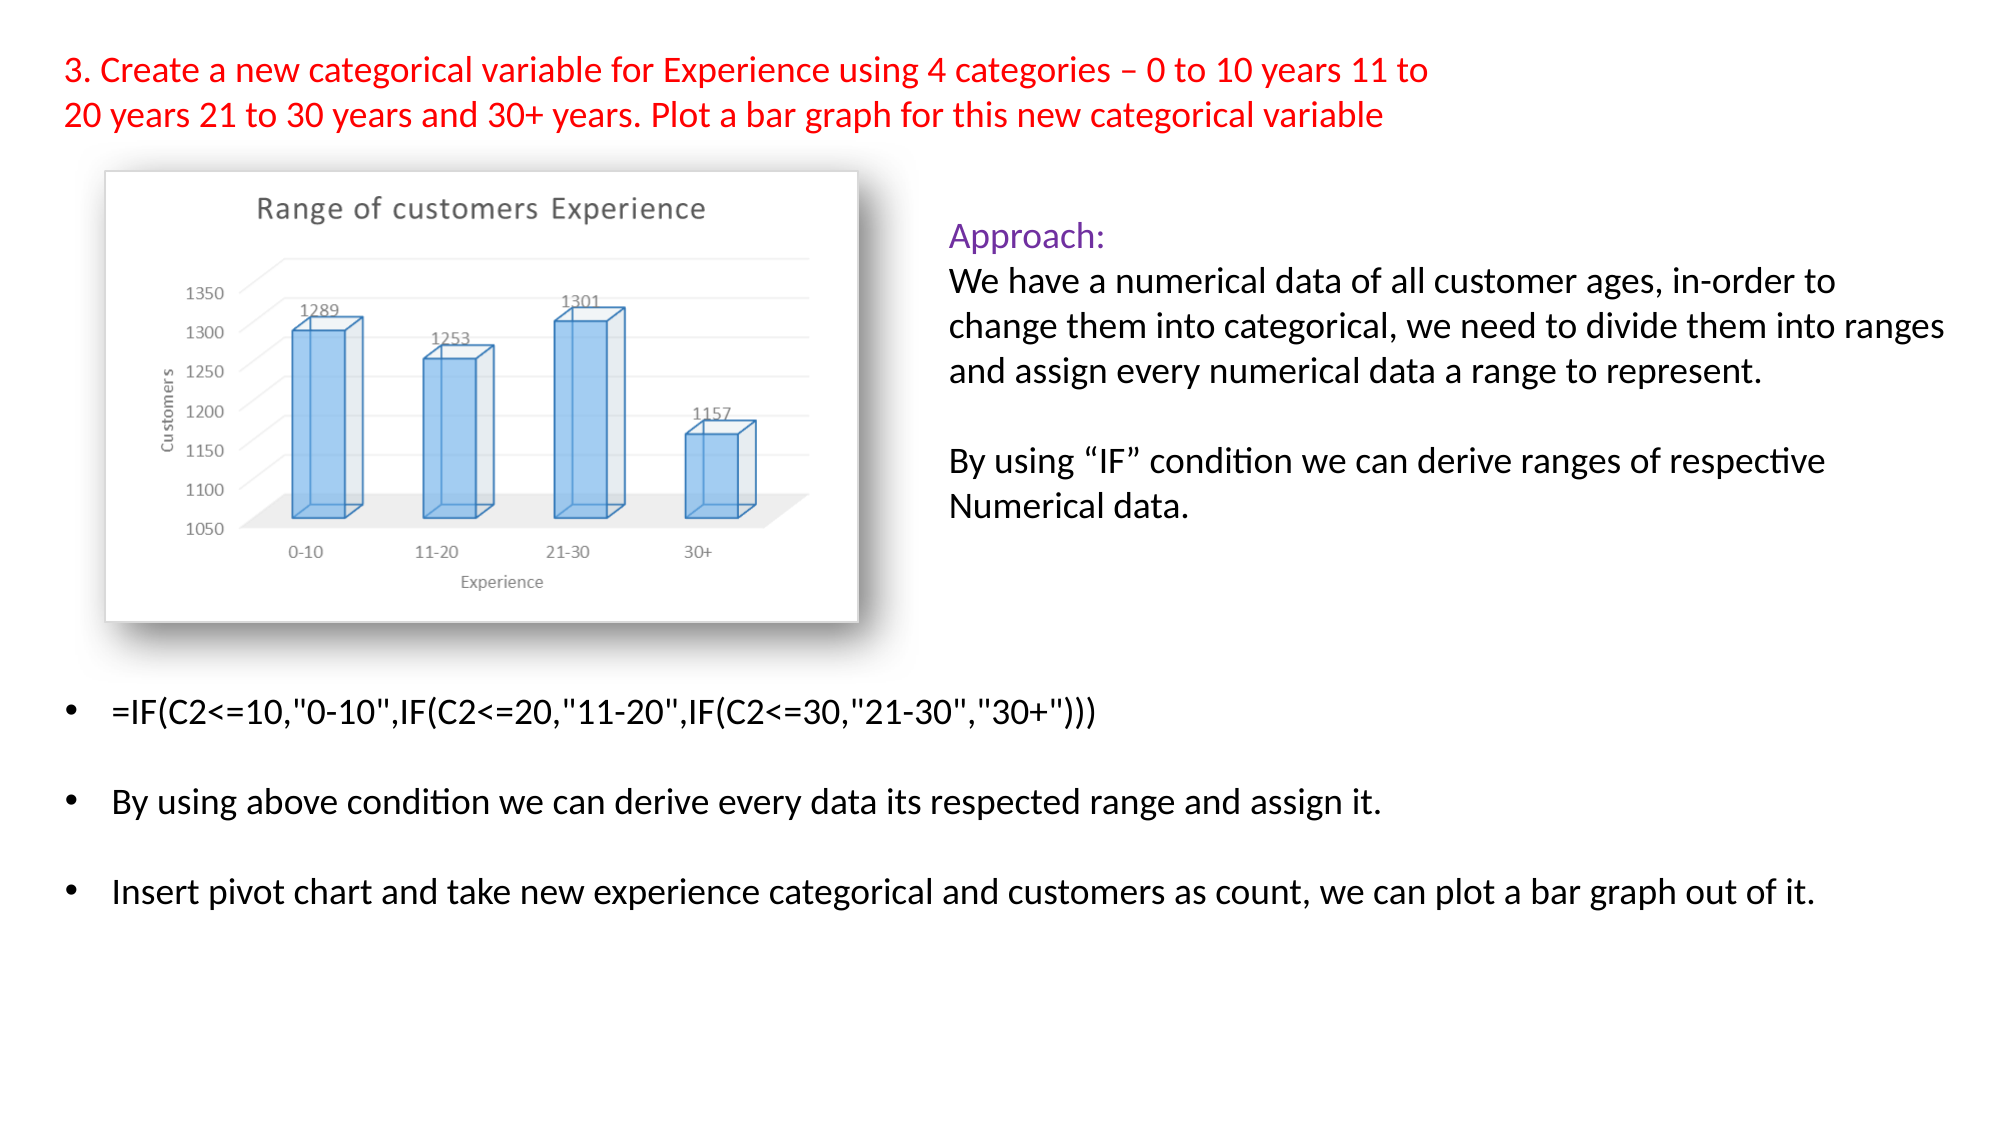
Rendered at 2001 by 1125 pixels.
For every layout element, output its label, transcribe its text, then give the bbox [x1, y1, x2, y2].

text_box =IF(C2<=10,"0-10",IF(C2<=20,"11-20",IF(C2<=30,"21-30","30+"))) By using above condition we can derive every data its respected range and assign it. Insert pivot chart and take new experience categorical and customers as count, we can plot a bar graph out of it. [50, 679, 1950, 919]
text_box 3. Create a new categorical variable for Experience using 4 categories – 0 to 10 years 11 to 20 years 21 to 30 years and 30+ years. Plot a bar graph for this new categorical variable [48, 37, 1446, 143]
text_box Approach: We have a numerical data of all customer ages, in-order to change them into categorical, we need to divide them into ranges and assign every numerical data a range to represent. By using “IF” condition we can derive ranges of respective Numerical data. [934, 203, 1967, 534]
picture [104, 170, 859, 623]
